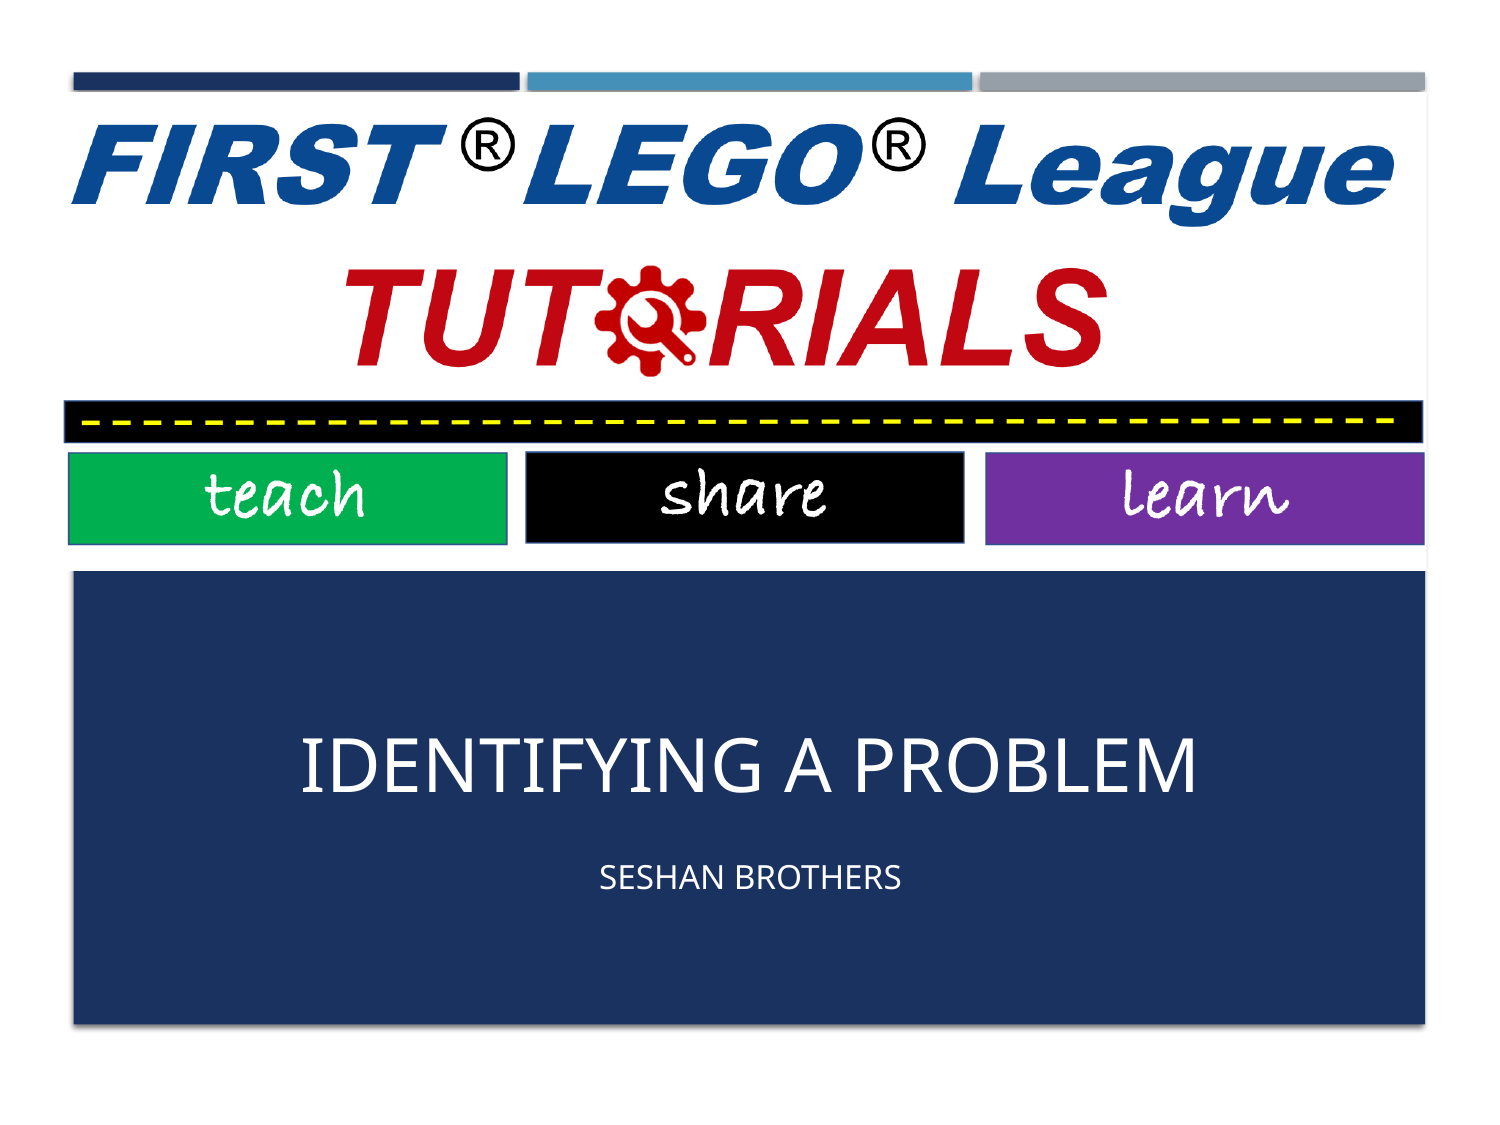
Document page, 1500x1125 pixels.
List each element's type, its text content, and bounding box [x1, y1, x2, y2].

subtitle Seshan brothers [95, 849, 1406, 946]
title Identifying a Problem [95, 645, 1406, 816]
picture [54, 92, 1448, 571]
